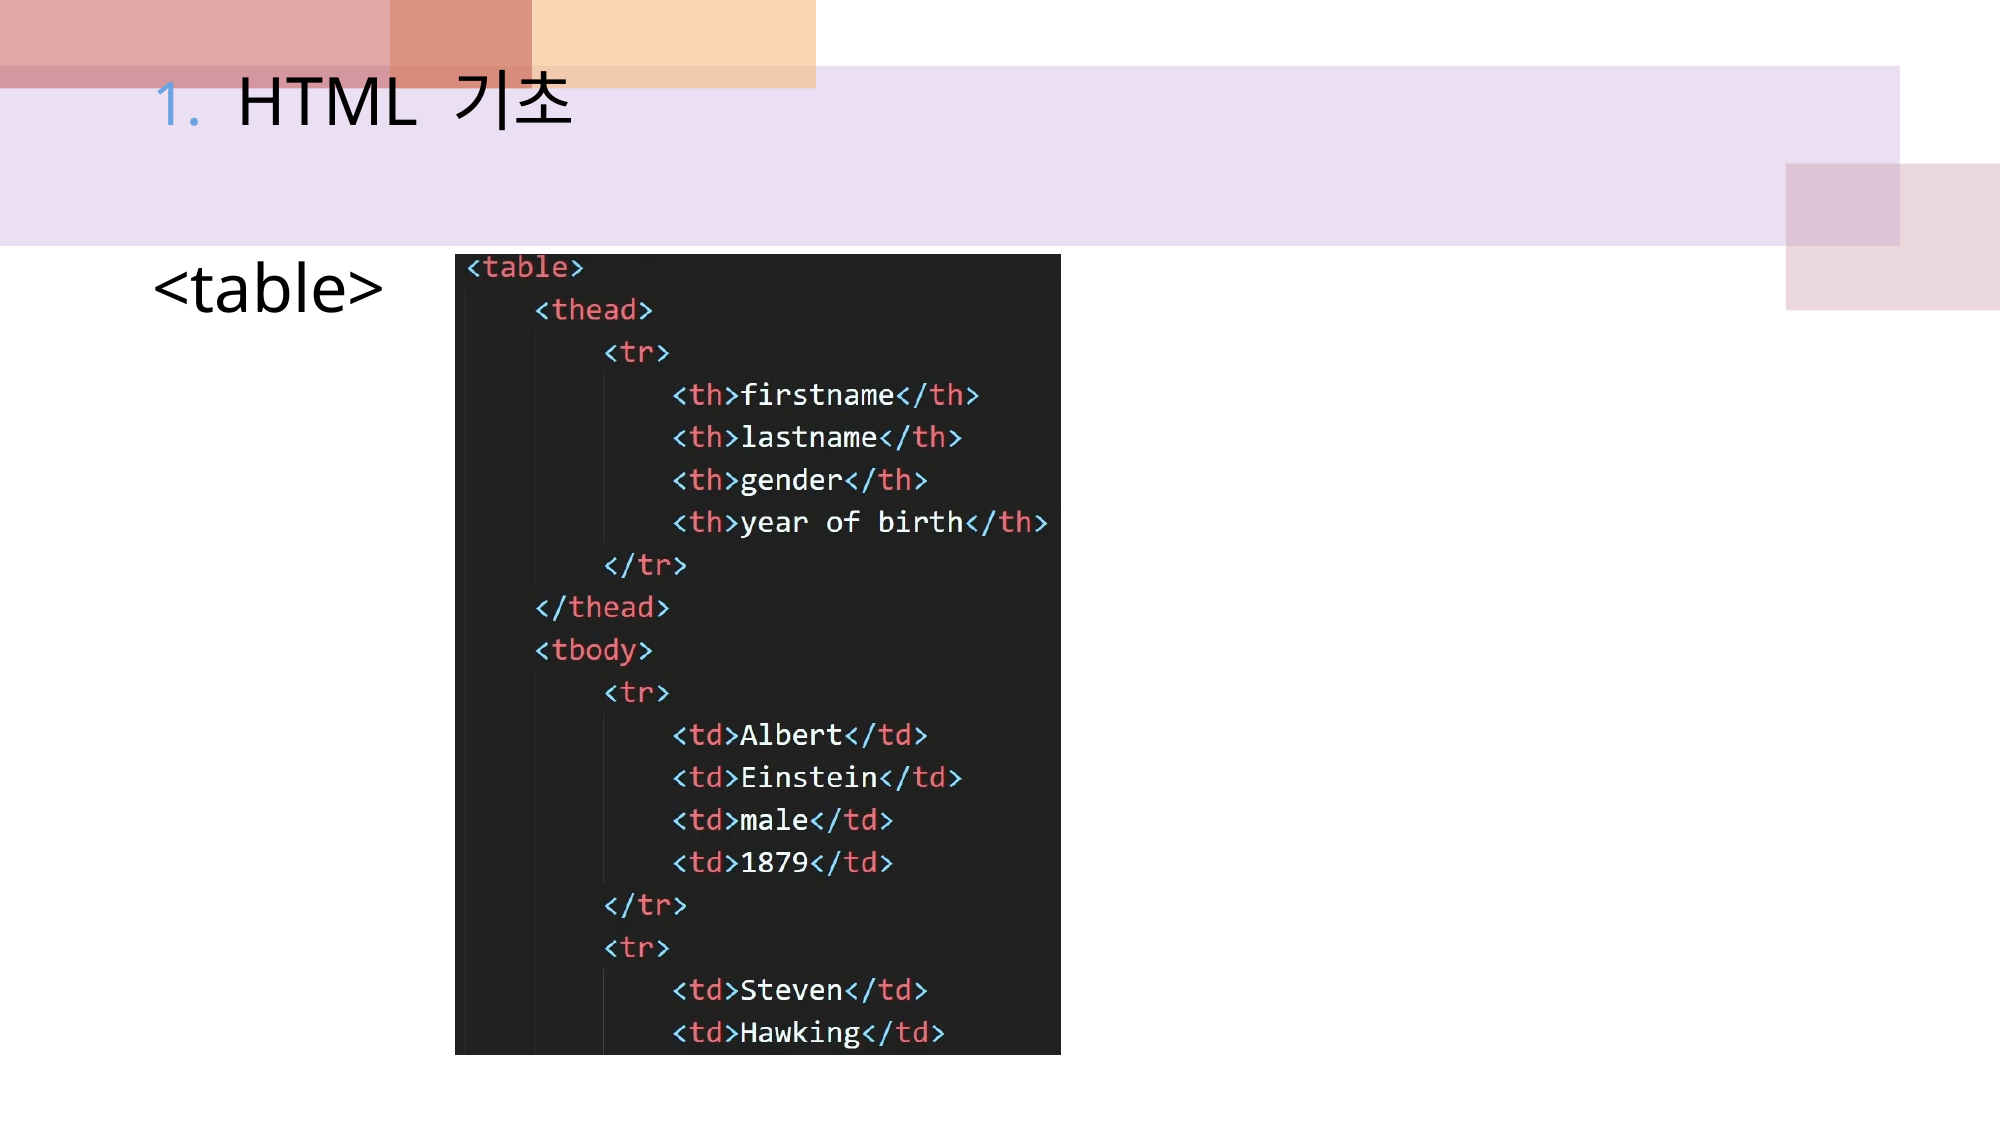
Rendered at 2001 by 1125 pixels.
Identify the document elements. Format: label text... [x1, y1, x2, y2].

picture [455, 254, 1062, 1055]
list HTML 기초 <table> [137, 51, 1863, 1014]
